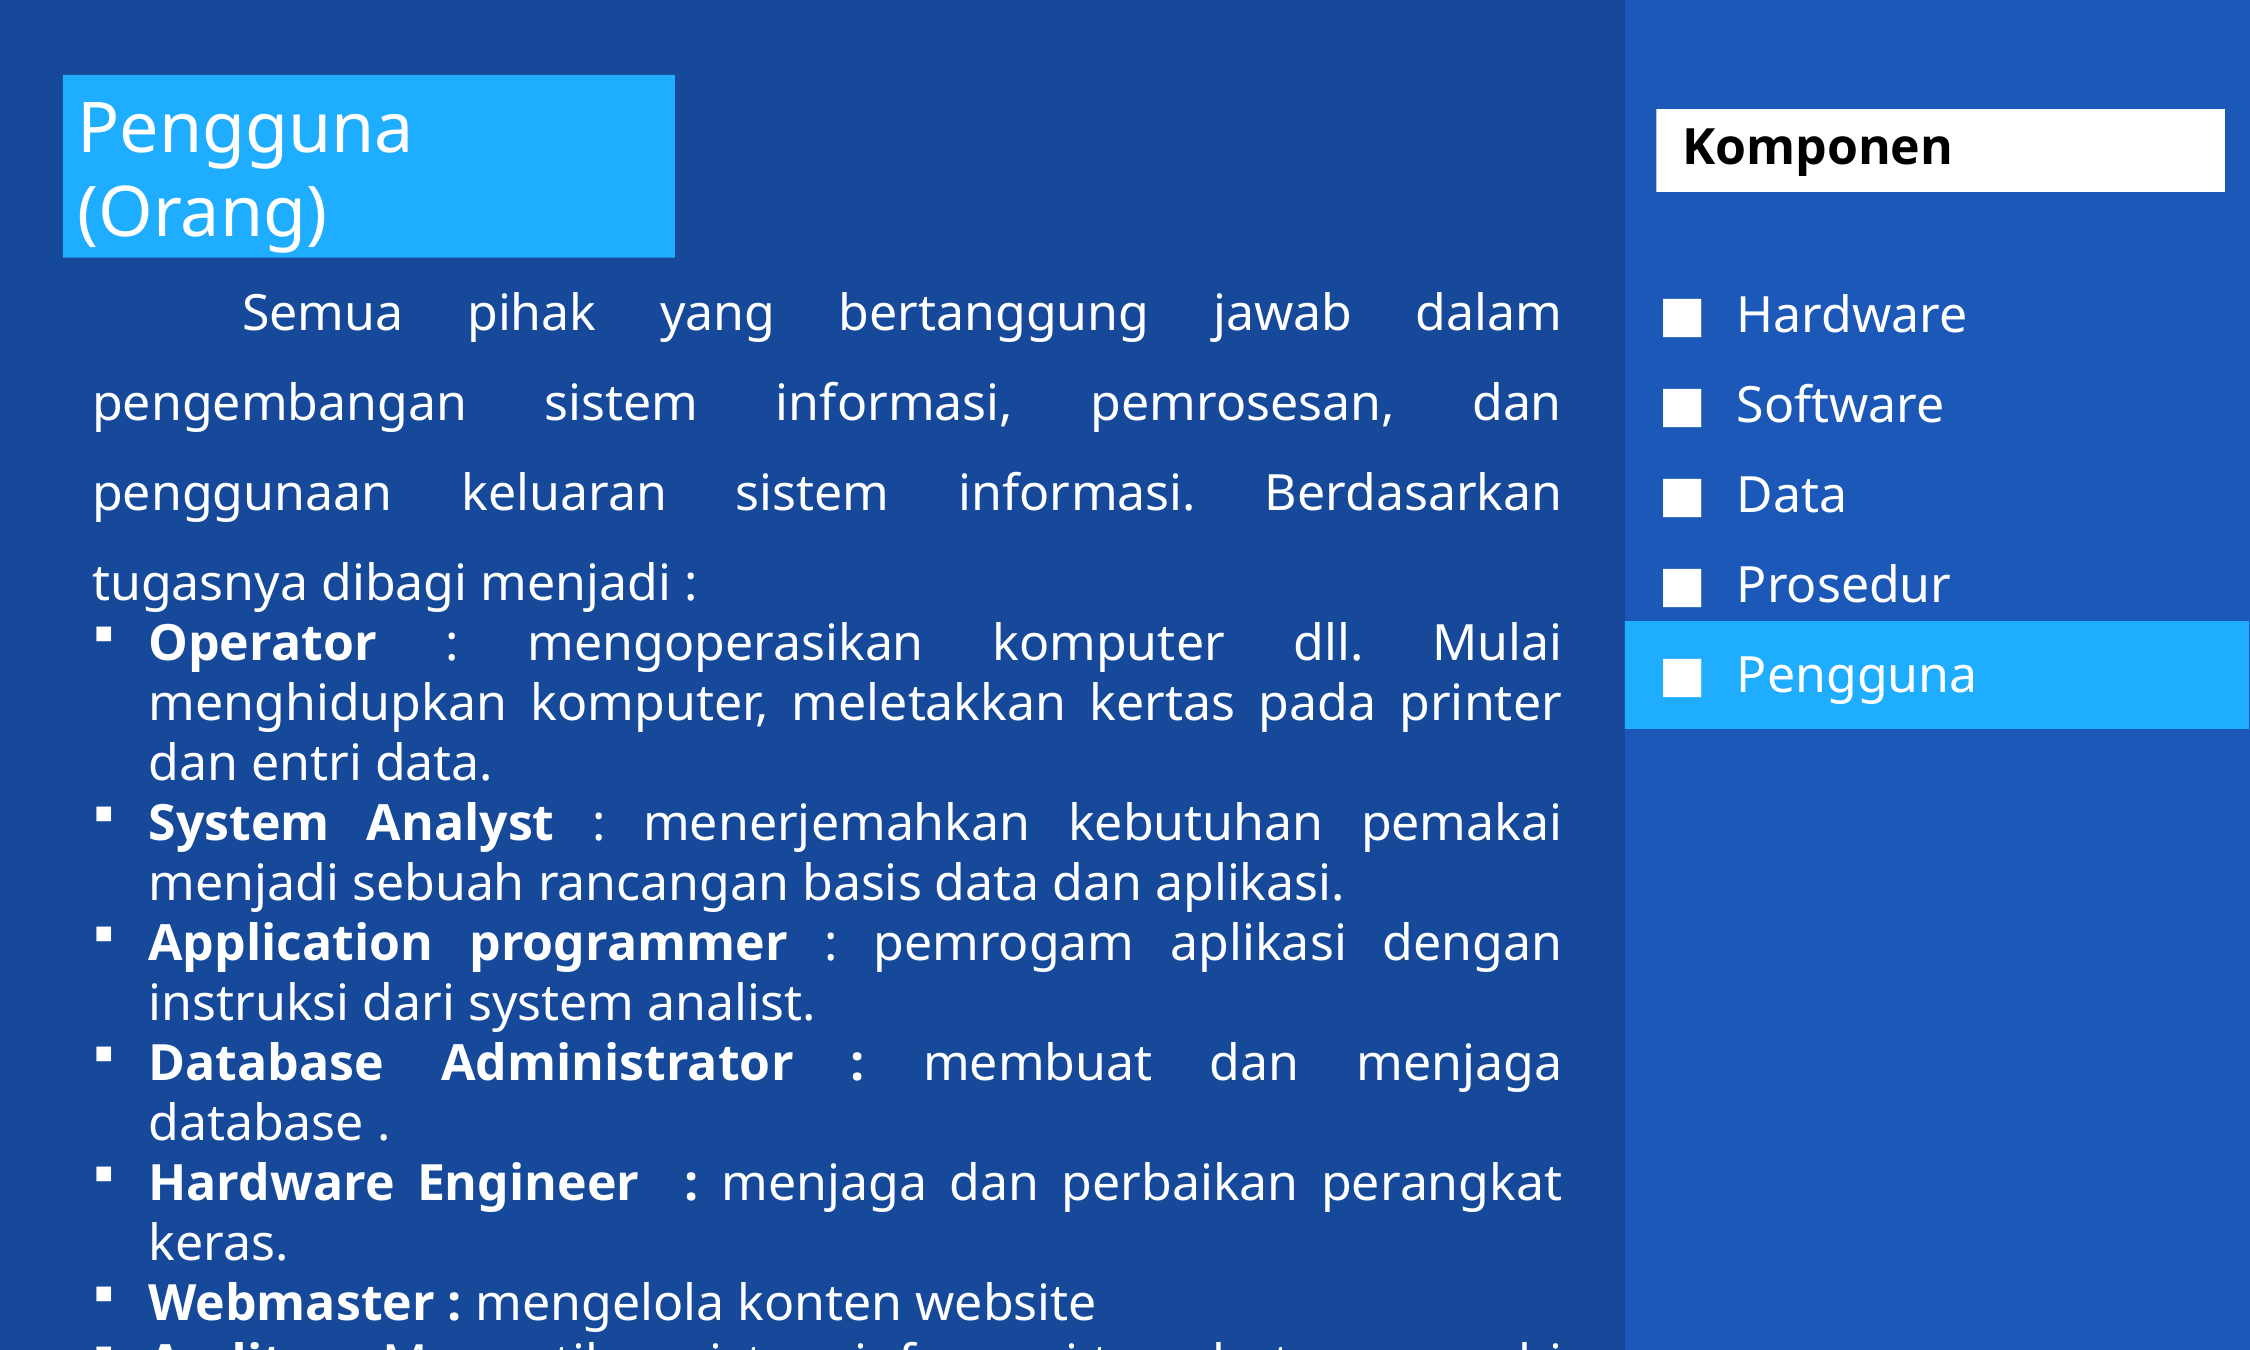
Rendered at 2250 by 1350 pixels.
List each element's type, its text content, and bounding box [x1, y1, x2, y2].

text_box Hardware Software Data Prosedur Pengguna [1599, 274, 2163, 710]
text_box Pengguna (Orang) [62, 74, 675, 258]
text_box [1623, 731, 2250, 1350]
text_box Semua pihak yang bertanggung jawab dalam pengembangan sistem informasi, pemrosesan, dan penggunaan keluaran sistem infor­masi. Berdasarkan tugasnya dibagi menjadi : Operator : mengoperasikan komputer dll. Mulai menghidupkan komputer, meletakkan kertas pada printer dan entri data. System Analyst : menerjemahkan kebutuhan pemakai menjadi sebuah rancangan basis data dan aplikasi. Application programmer : pemrogam aplikasi dengan instruksi dari system analist. Database Administrator : membuat dan menjaga database . Hardware Engineer : menjaga dan perbaikan perangkat keras. Webmaster : mengelola konten website Auditor : Memastikan sistem informasi tersebut memenuhi azas-azas akuntansi dan pengauditan sehingga keamanan dan dalam sistem terjamin. [77, 242, 1578, 1350]
text_box Komponen [1656, 109, 2225, 192]
text_box [1623, 619, 2250, 731]
text_box [1623, 0, 2250, 619]
